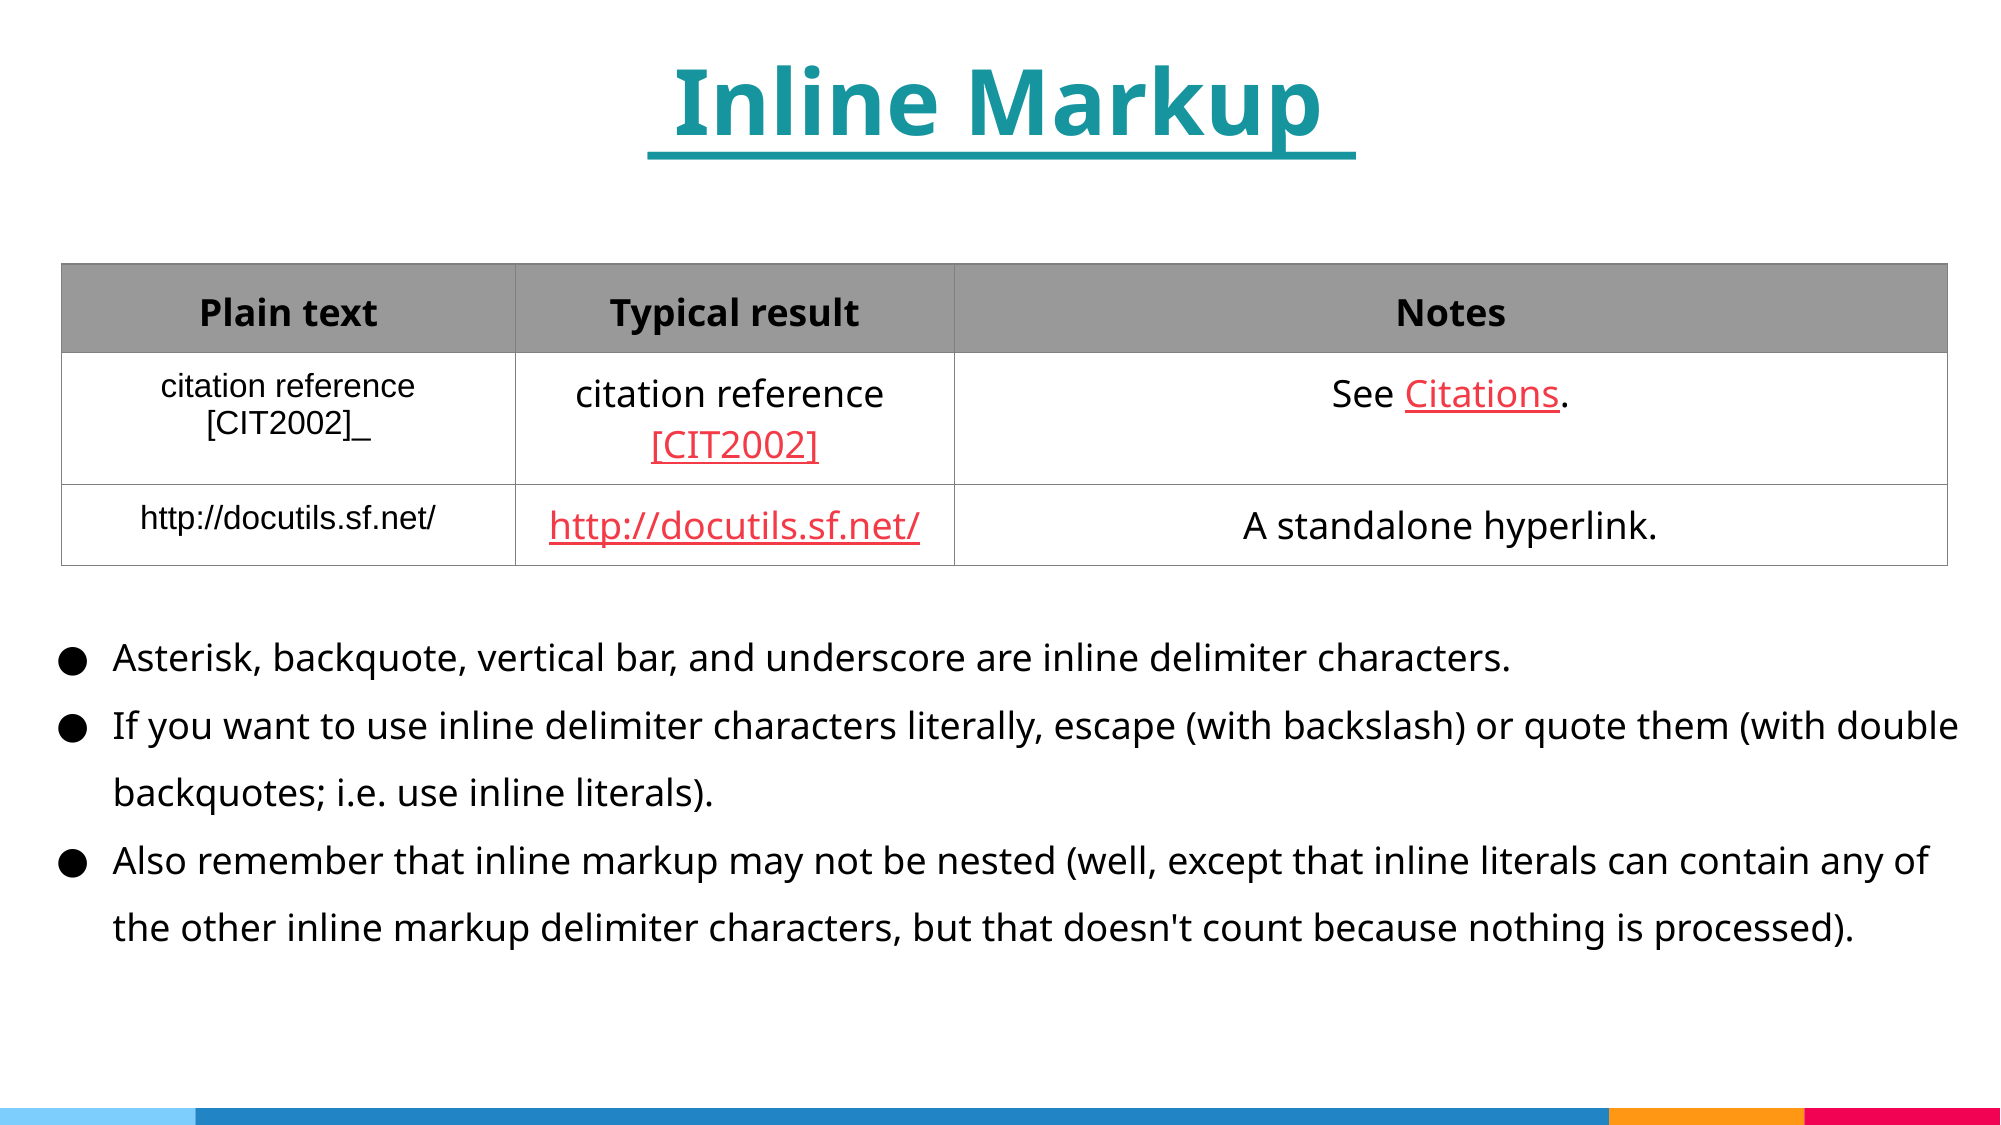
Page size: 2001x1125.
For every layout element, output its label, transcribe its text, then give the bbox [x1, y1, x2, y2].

table_cell citation reference [CIT2002] [516, 353, 954, 484]
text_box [140, 39, 1859, 160]
table_header Plain text [62, 265, 515, 352]
text_box Asterisk, backquote, vertical bar, and underscore are inline delimiter characters. If you want to use inline delimiter characters literally, escape (with backslash) or quote them (with double backquotes; i.e. use inline literals). Also remember that inline markup may not be nested (well, except that inline literals can contain any of the other inline markup delimiter characters, but that doesn't count because nothing is processed). [22, 604, 1987, 1052]
table_cell http://docutils.sf.net/ [516, 485, 954, 565]
table_cell See Citations. [955, 353, 1947, 484]
table_cell http://docutils.sf.net/ [62, 485, 515, 565]
table_cell citation reference [CIT2002]_ [62, 353, 515, 484]
table_header Notes [955, 265, 1947, 352]
table_cell A standalone hyperlink. [955, 485, 1947, 565]
table_header Typical result [516, 265, 954, 352]
